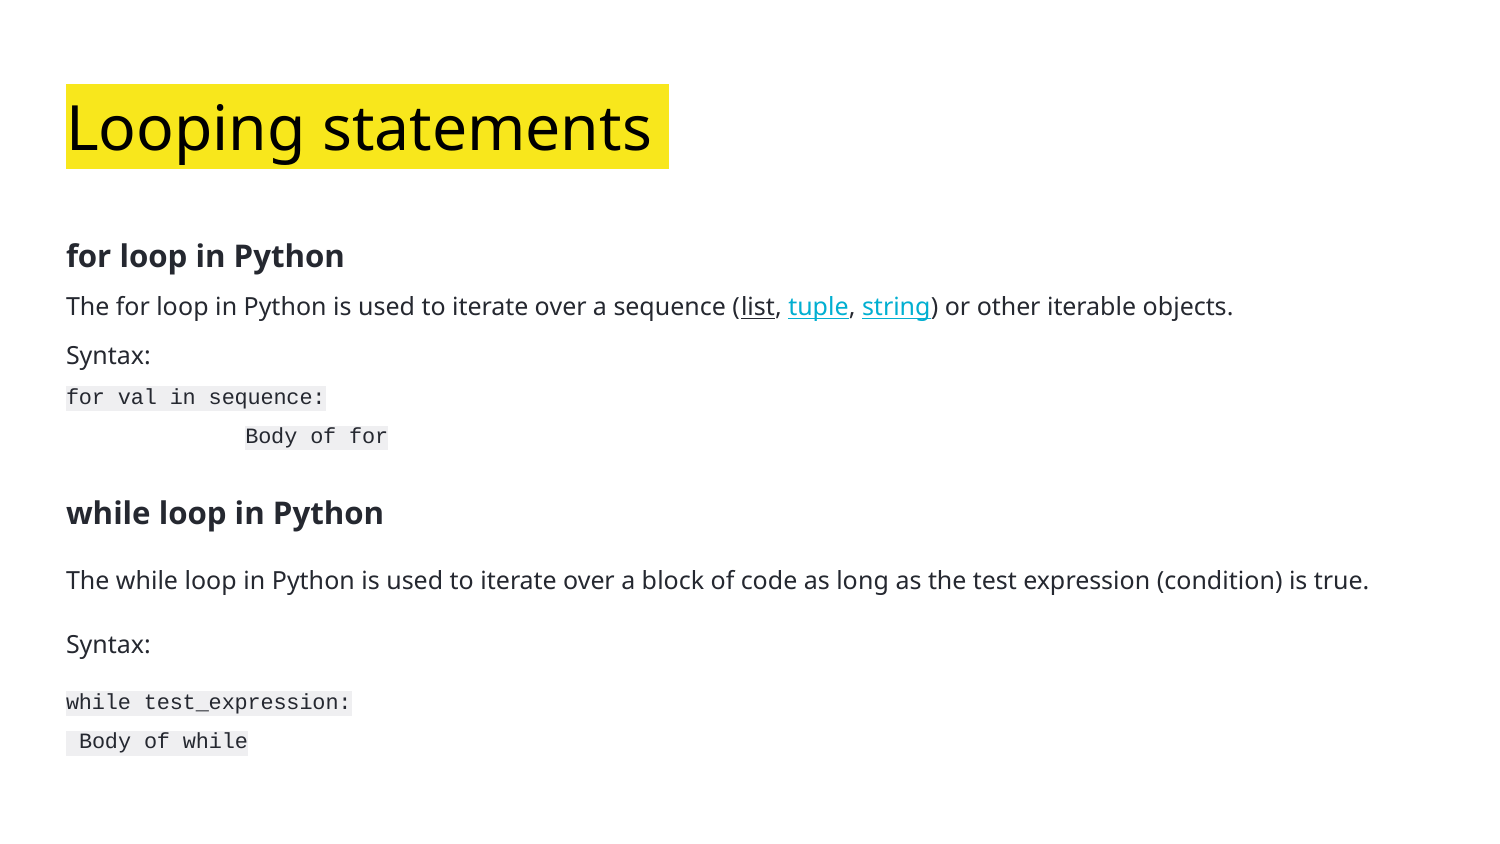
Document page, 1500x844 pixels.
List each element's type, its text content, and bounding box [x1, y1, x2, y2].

list for loop in Python The for loop in Python is used to iterate over a sequence (list, tuple, string) or other iterable objects. Syntax: for val in sequence: Body of for while loop in Python The while loop in Python is used to iterate over a block of code as long as the test expression (condition) is true. Syntax: while test_expression: Body of while [51, 202, 1449, 750]
title Looping statements [51, 72, 1449, 167]
